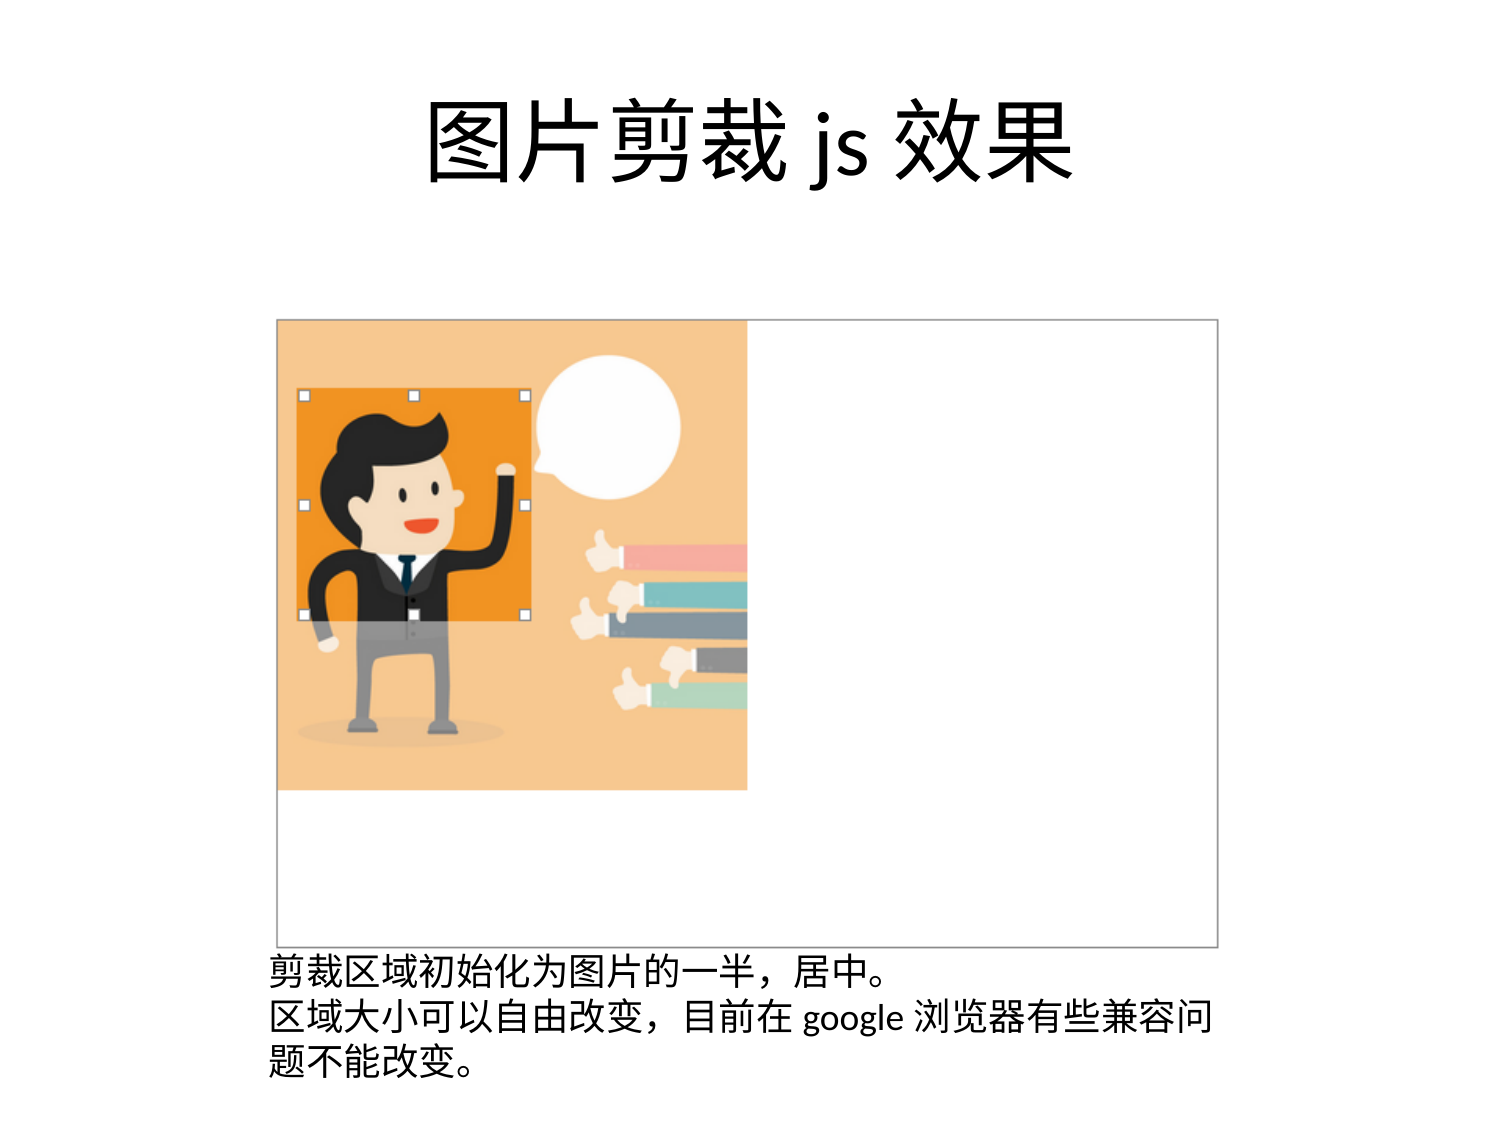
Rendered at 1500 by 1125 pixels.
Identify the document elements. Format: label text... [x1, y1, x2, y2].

text_box 剪裁区域初始化为图片的一半，居中。 区域大小可以自由改变，目前在google浏览器有些兼容问题不能改变。 [253, 940, 1258, 1091]
title 图片剪裁js效果 [75, 45, 1425, 233]
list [264, 309, 1236, 958]
